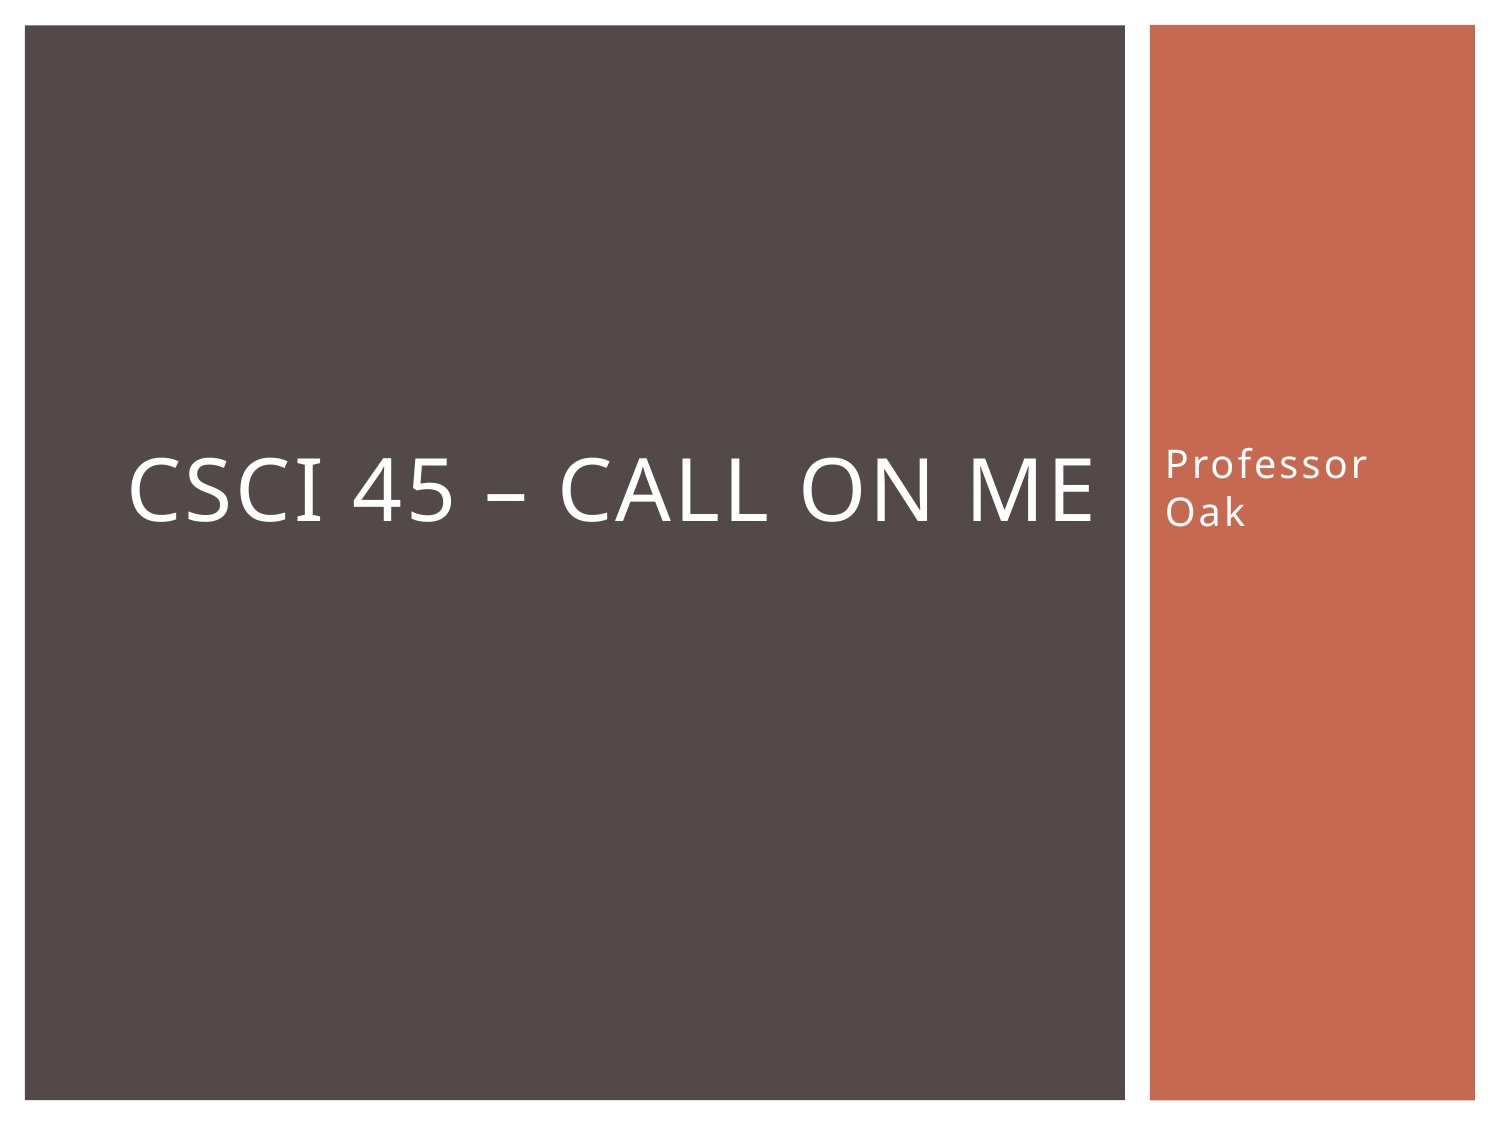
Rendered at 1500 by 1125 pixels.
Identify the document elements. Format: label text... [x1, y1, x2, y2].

subtitle Professor Oak [1149, 336, 1475, 637]
title CSCI 45 – CALL on Me [75, 336, 1113, 637]
